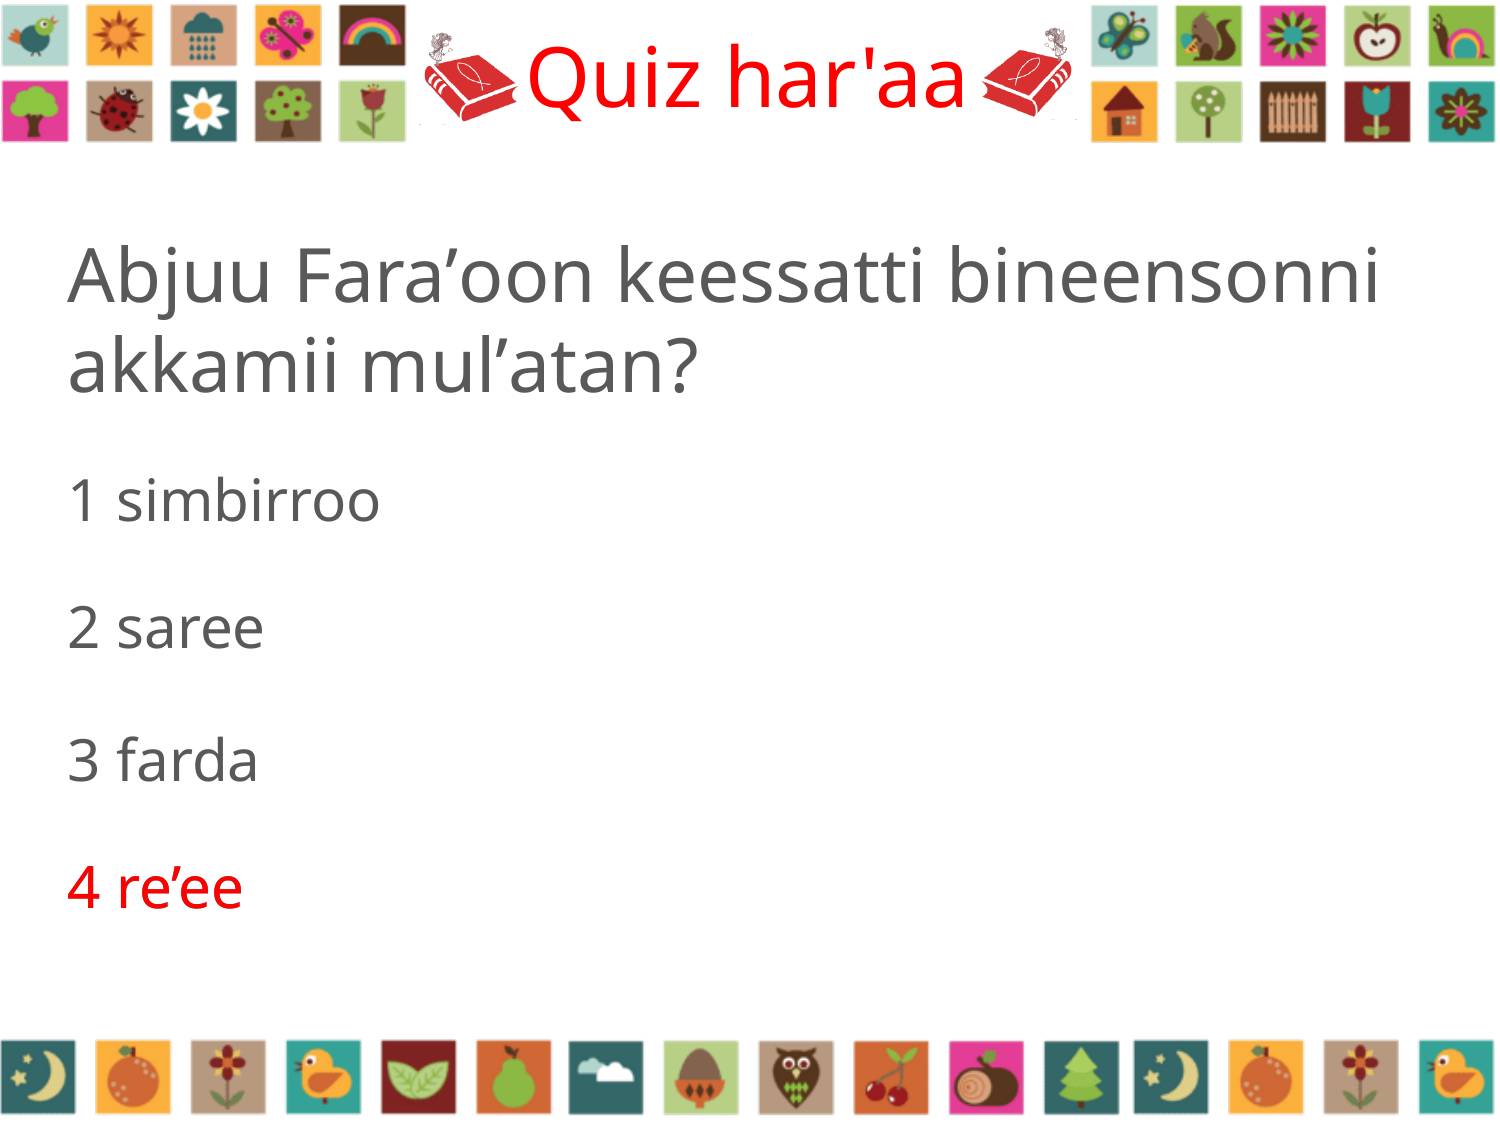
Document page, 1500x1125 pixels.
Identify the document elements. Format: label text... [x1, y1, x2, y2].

picture [950, 3, 1500, 150]
text_box 3 farda [53, 716, 1483, 801]
text_box Quiz har'aa [547, 16, 1078, 131]
text_box Abjuu Faraʼoon keessatti bineensonni akkamii mulʼatan? [53, 219, 1436, 415]
text_box 1 simbirroo [53, 456, 1436, 541]
picture [0, 3, 550, 150]
text_box 4 re’ee [53, 842, 1483, 928]
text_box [0, 1028, 1500, 1118]
text_box 2 saree [53, 582, 1436, 668]
